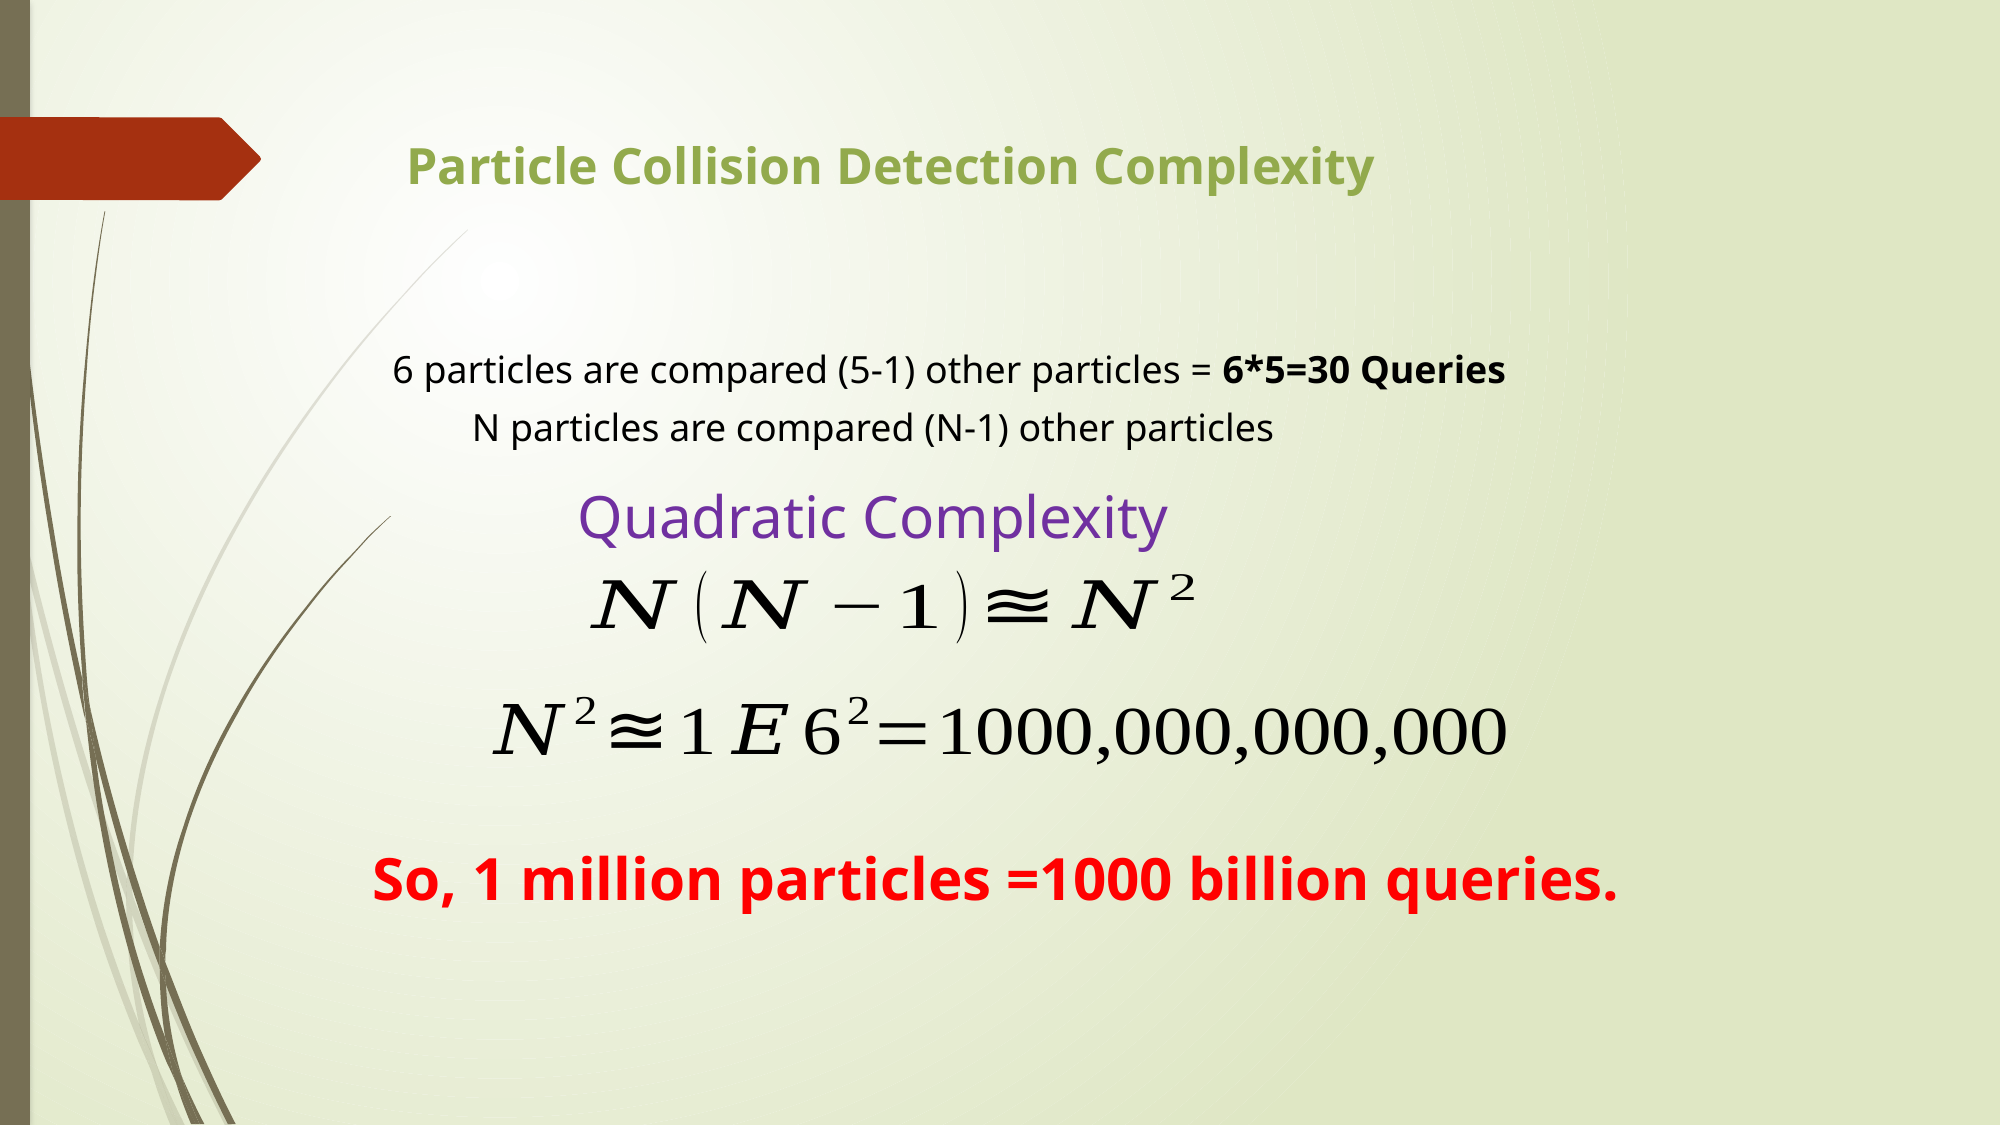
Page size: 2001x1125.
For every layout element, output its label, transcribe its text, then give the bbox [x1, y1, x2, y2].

text_box 6 particles are compared (5-1) other particles = 6*5=30 Queries [377, 338, 1721, 398]
text_box Quadratic Complexity [562, 472, 1291, 558]
text_box N particles are compared (N-1) other particles [457, 396, 1361, 457]
text_box Particle Collision Detection Complexity [219, 127, 1563, 202]
text_box So, 1 million particles =1000 billion queries. [358, 834, 1702, 920]
